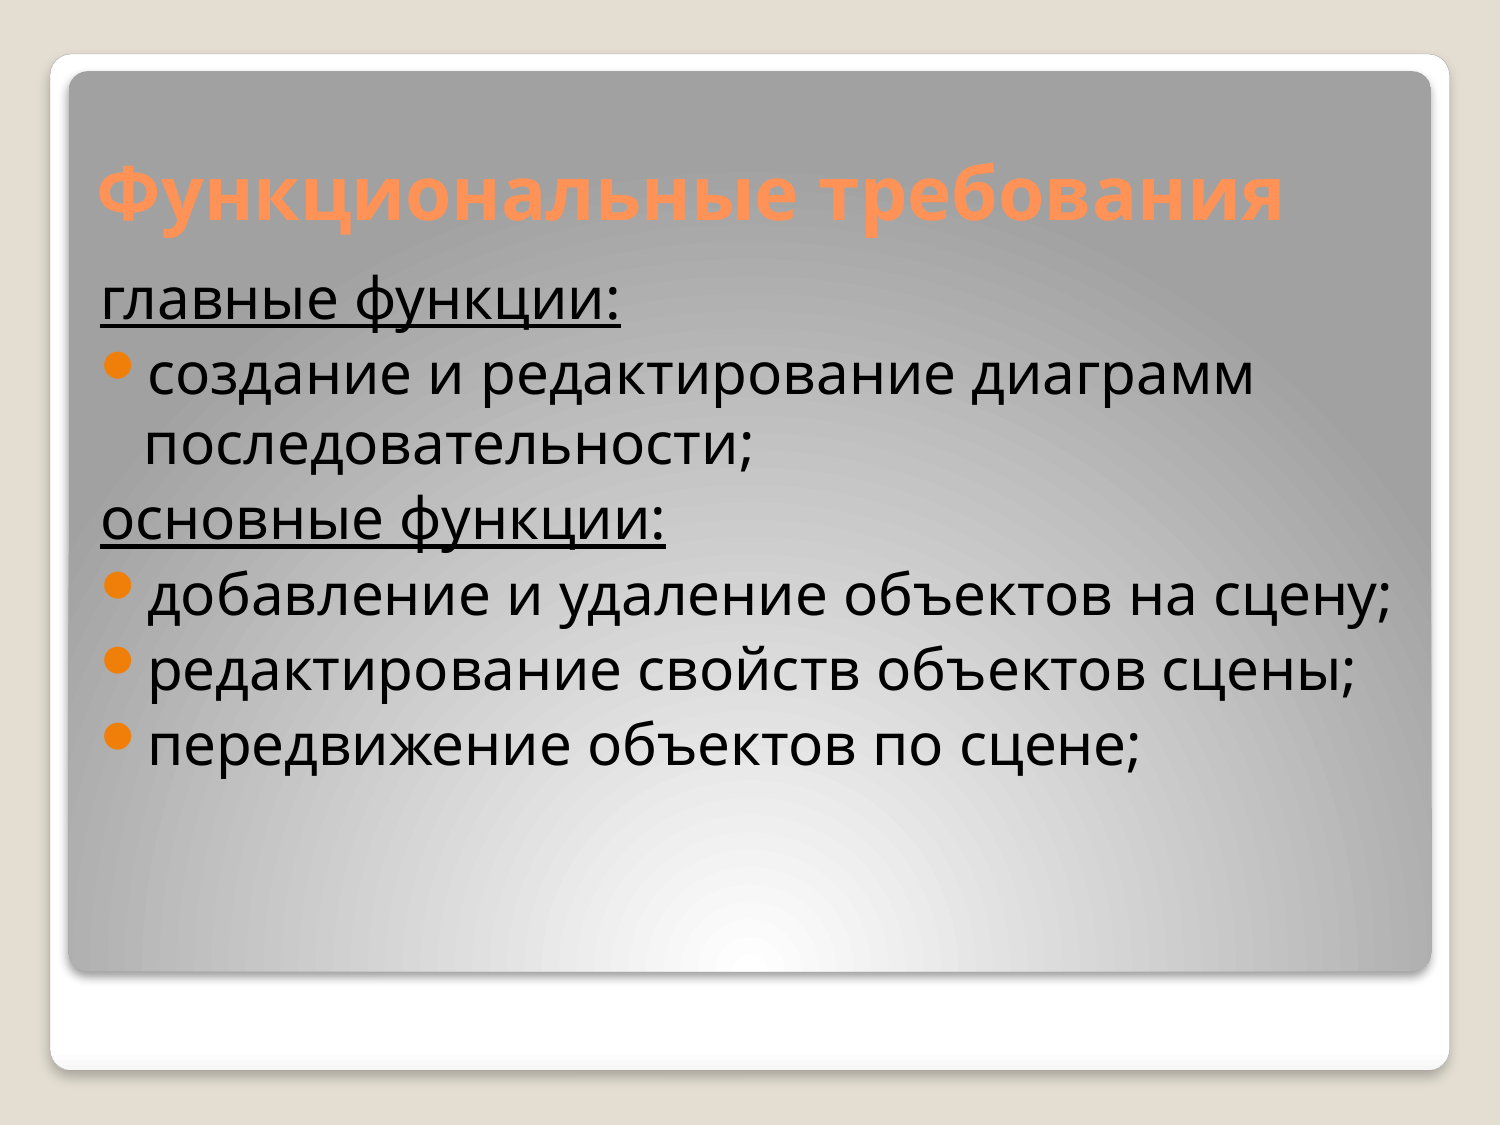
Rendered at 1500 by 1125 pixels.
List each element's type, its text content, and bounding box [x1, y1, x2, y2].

list главные функции: создание и редактирование диаграмм последовательности; основные функции: добавление и удаление объектов на сцену; редактирование свойств объектов сцены; передвижение объектов по сцене; [70, 246, 1413, 934]
title Функциональные требования [82, 70, 1425, 243]
